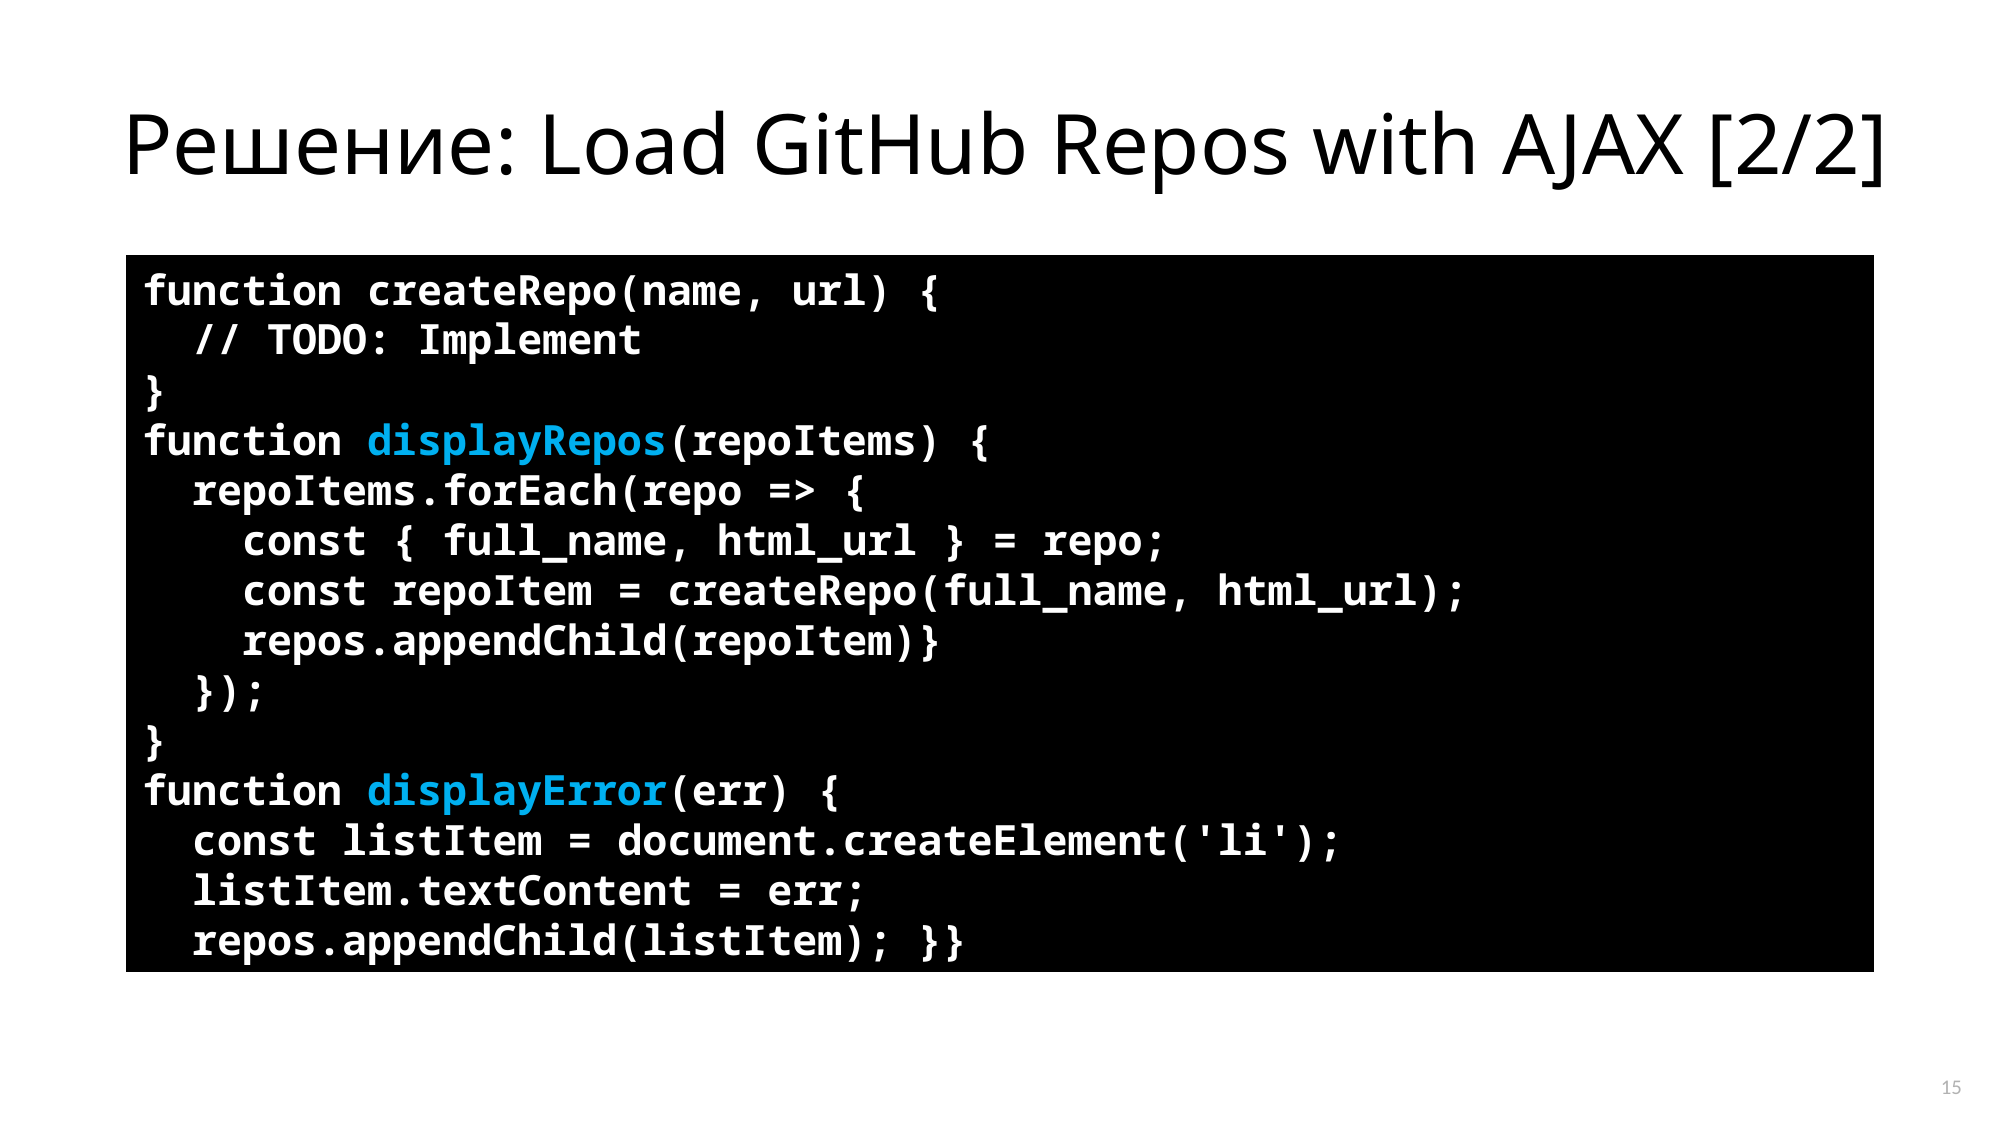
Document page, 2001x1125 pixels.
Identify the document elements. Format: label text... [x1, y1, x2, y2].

text_box function createRepo(name, url) { // TODO: Implement } function displayRepos(repoItems) { repoItems.forEach(repo => { const { full_name, html_url } = repo; const repoItem = createRepo(full_name, html_url); repos.appendChild(repoItem)} }); } function displayError(err) { const listItem = document.createElement('li'); listItem.textContent = err; repos.appendChild(listItem); }} [126, 255, 1874, 972]
title Решение: Load GitHub Repos with AJAX [2/2] [107, 66, 1918, 230]
slide_number 15 [1897, 1070, 1968, 1103]
